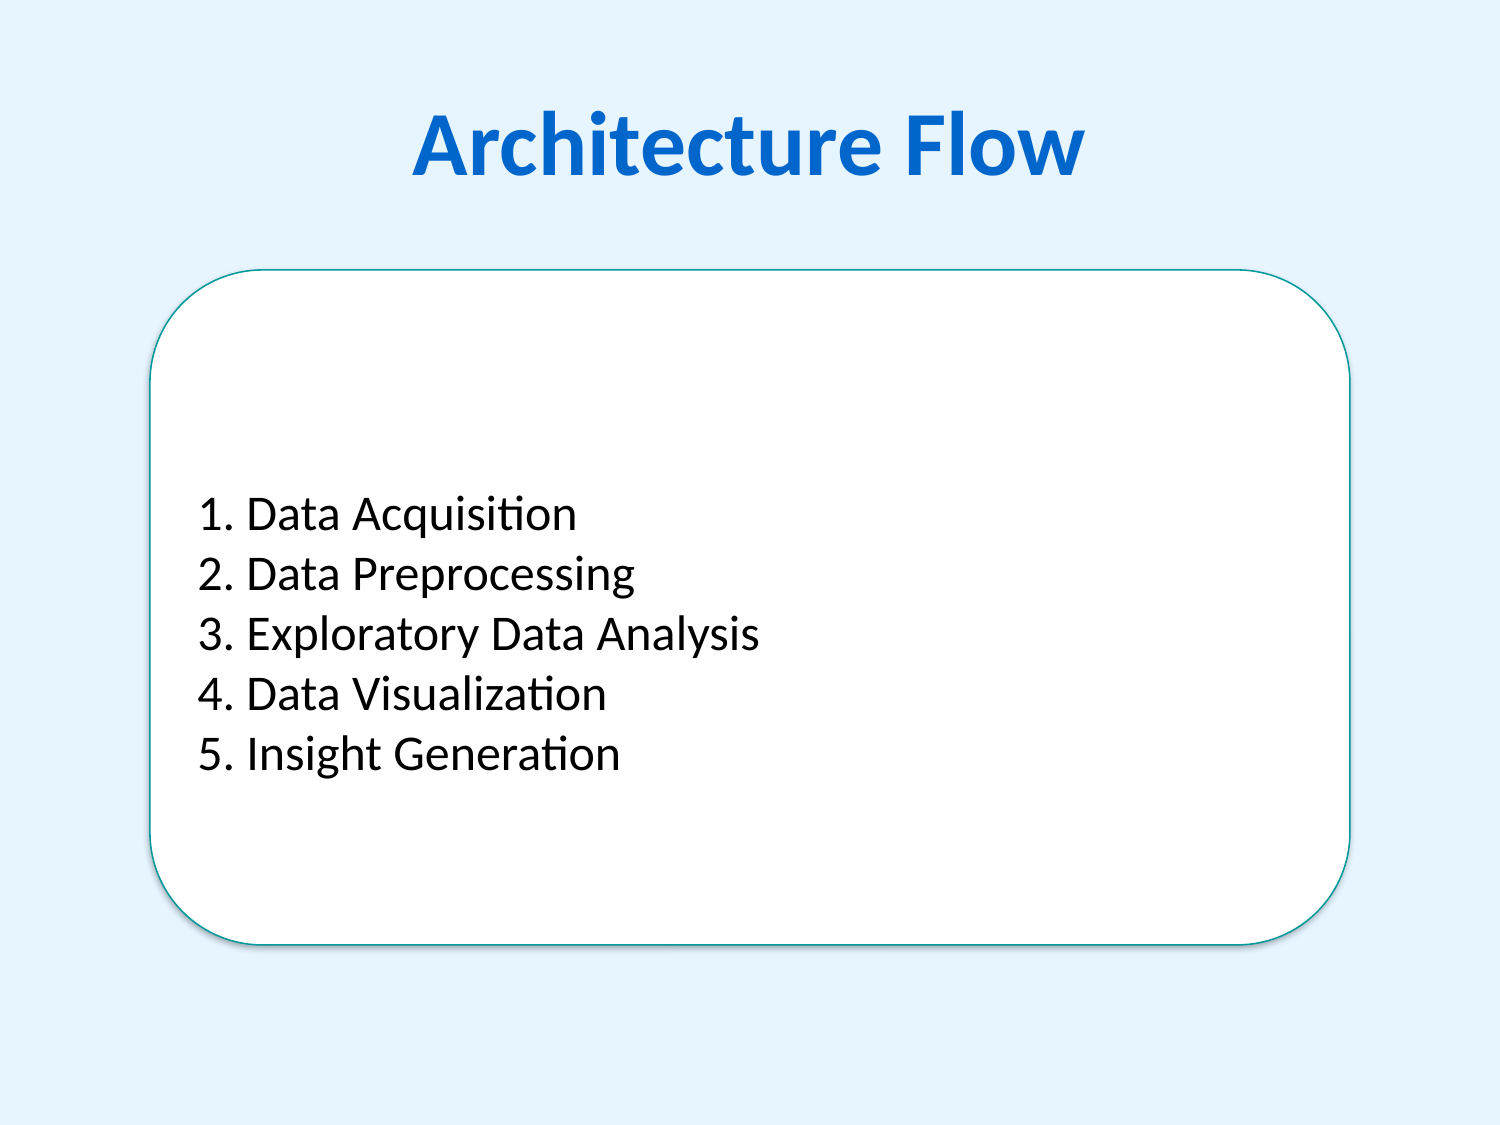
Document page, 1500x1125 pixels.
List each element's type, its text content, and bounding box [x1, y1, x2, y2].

title Architecture Flow [75, 45, 1425, 233]
text_box 1. Data Acquisition 2. Data Preprocessing 3. Exploratory Data Analysis 4. Data Visualization 5. Insight Generation [149, 269, 1351, 946]
